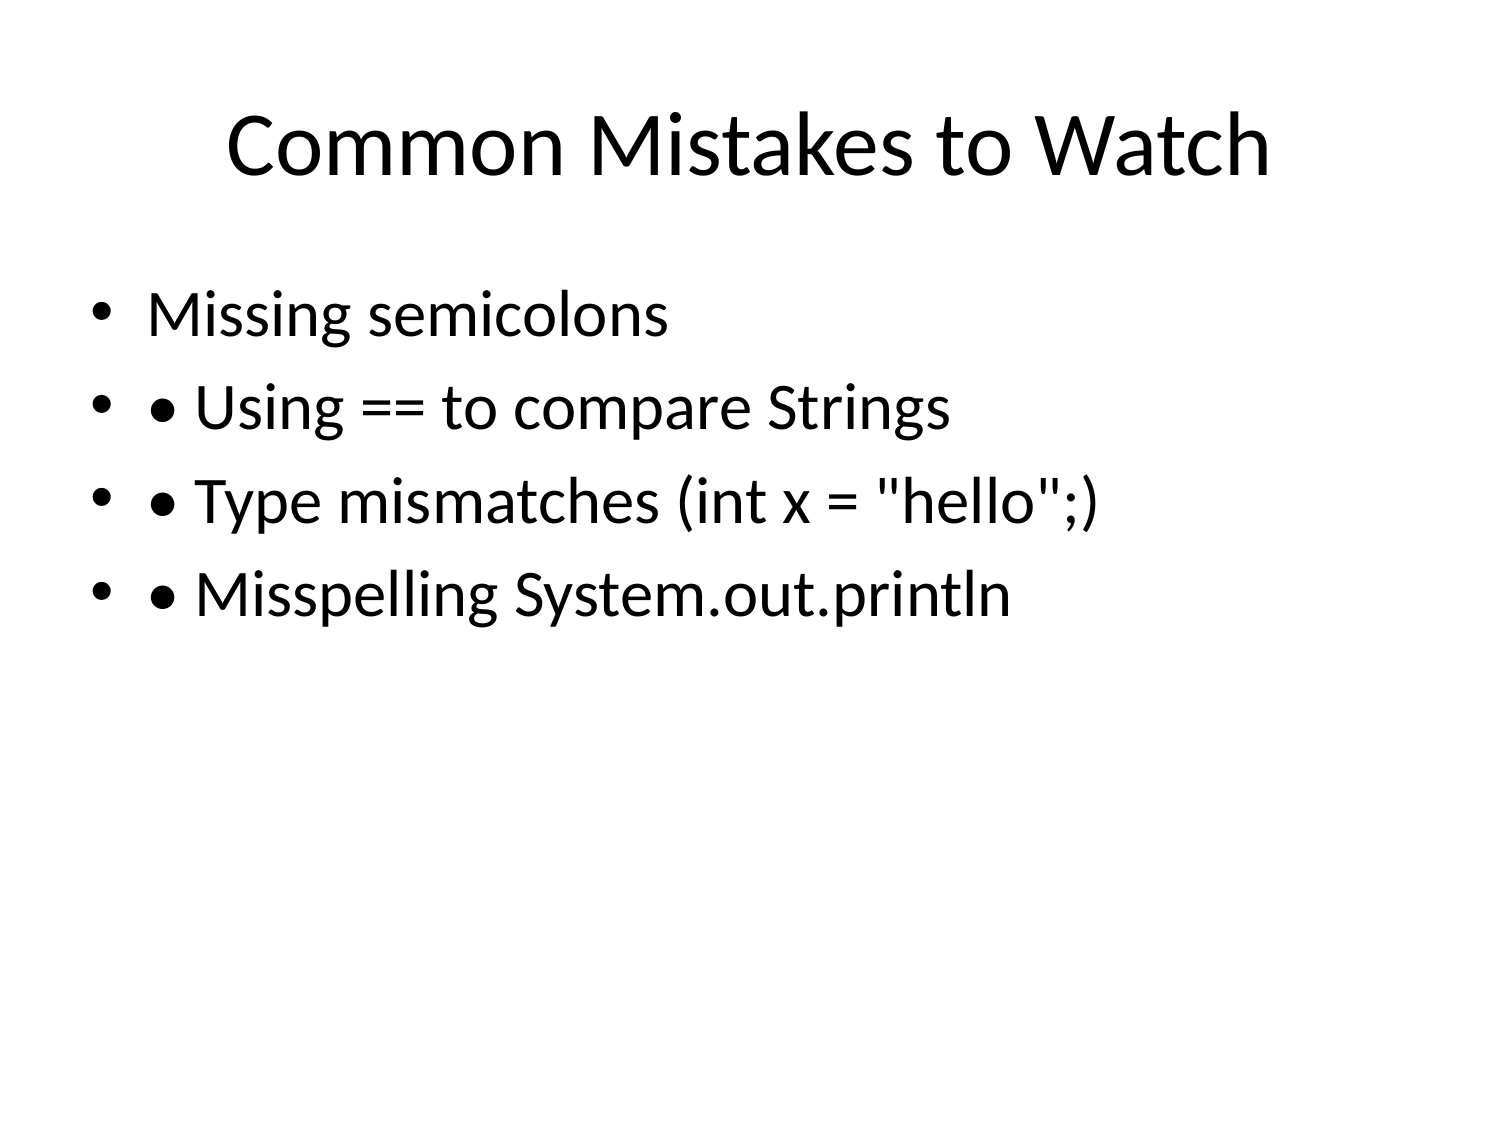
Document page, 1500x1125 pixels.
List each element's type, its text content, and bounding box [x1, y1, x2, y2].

title Common Mistakes to Watch [75, 45, 1425, 233]
list Missing semicolons • Using == to compare Strings • Type mismatches (int x = "hello";) • Misspelling System.out.println [75, 262, 1425, 1005]
